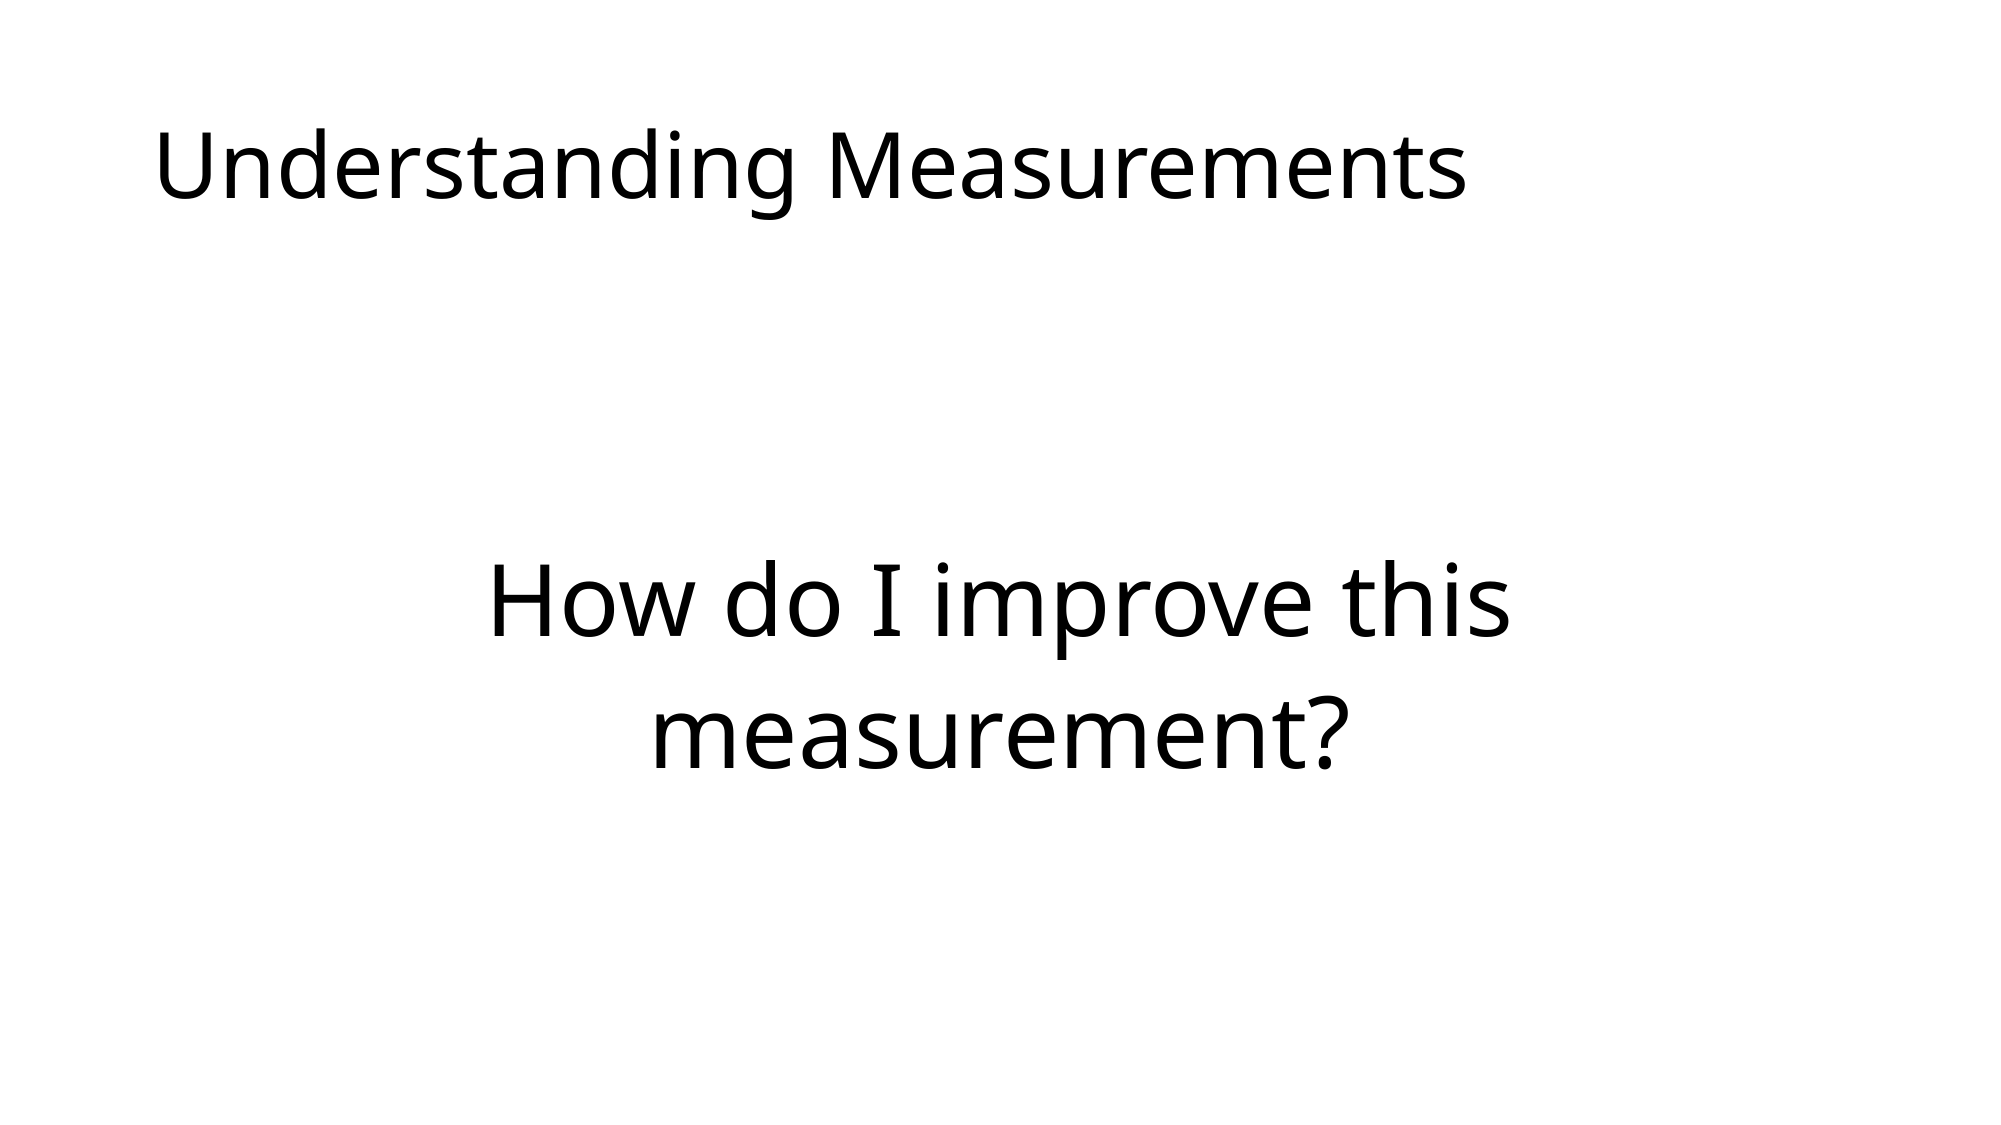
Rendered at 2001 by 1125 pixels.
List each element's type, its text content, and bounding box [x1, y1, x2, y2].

title Understanding Measurements [137, 59, 1863, 278]
list How do I improve this measurement? [137, 299, 1863, 1014]
